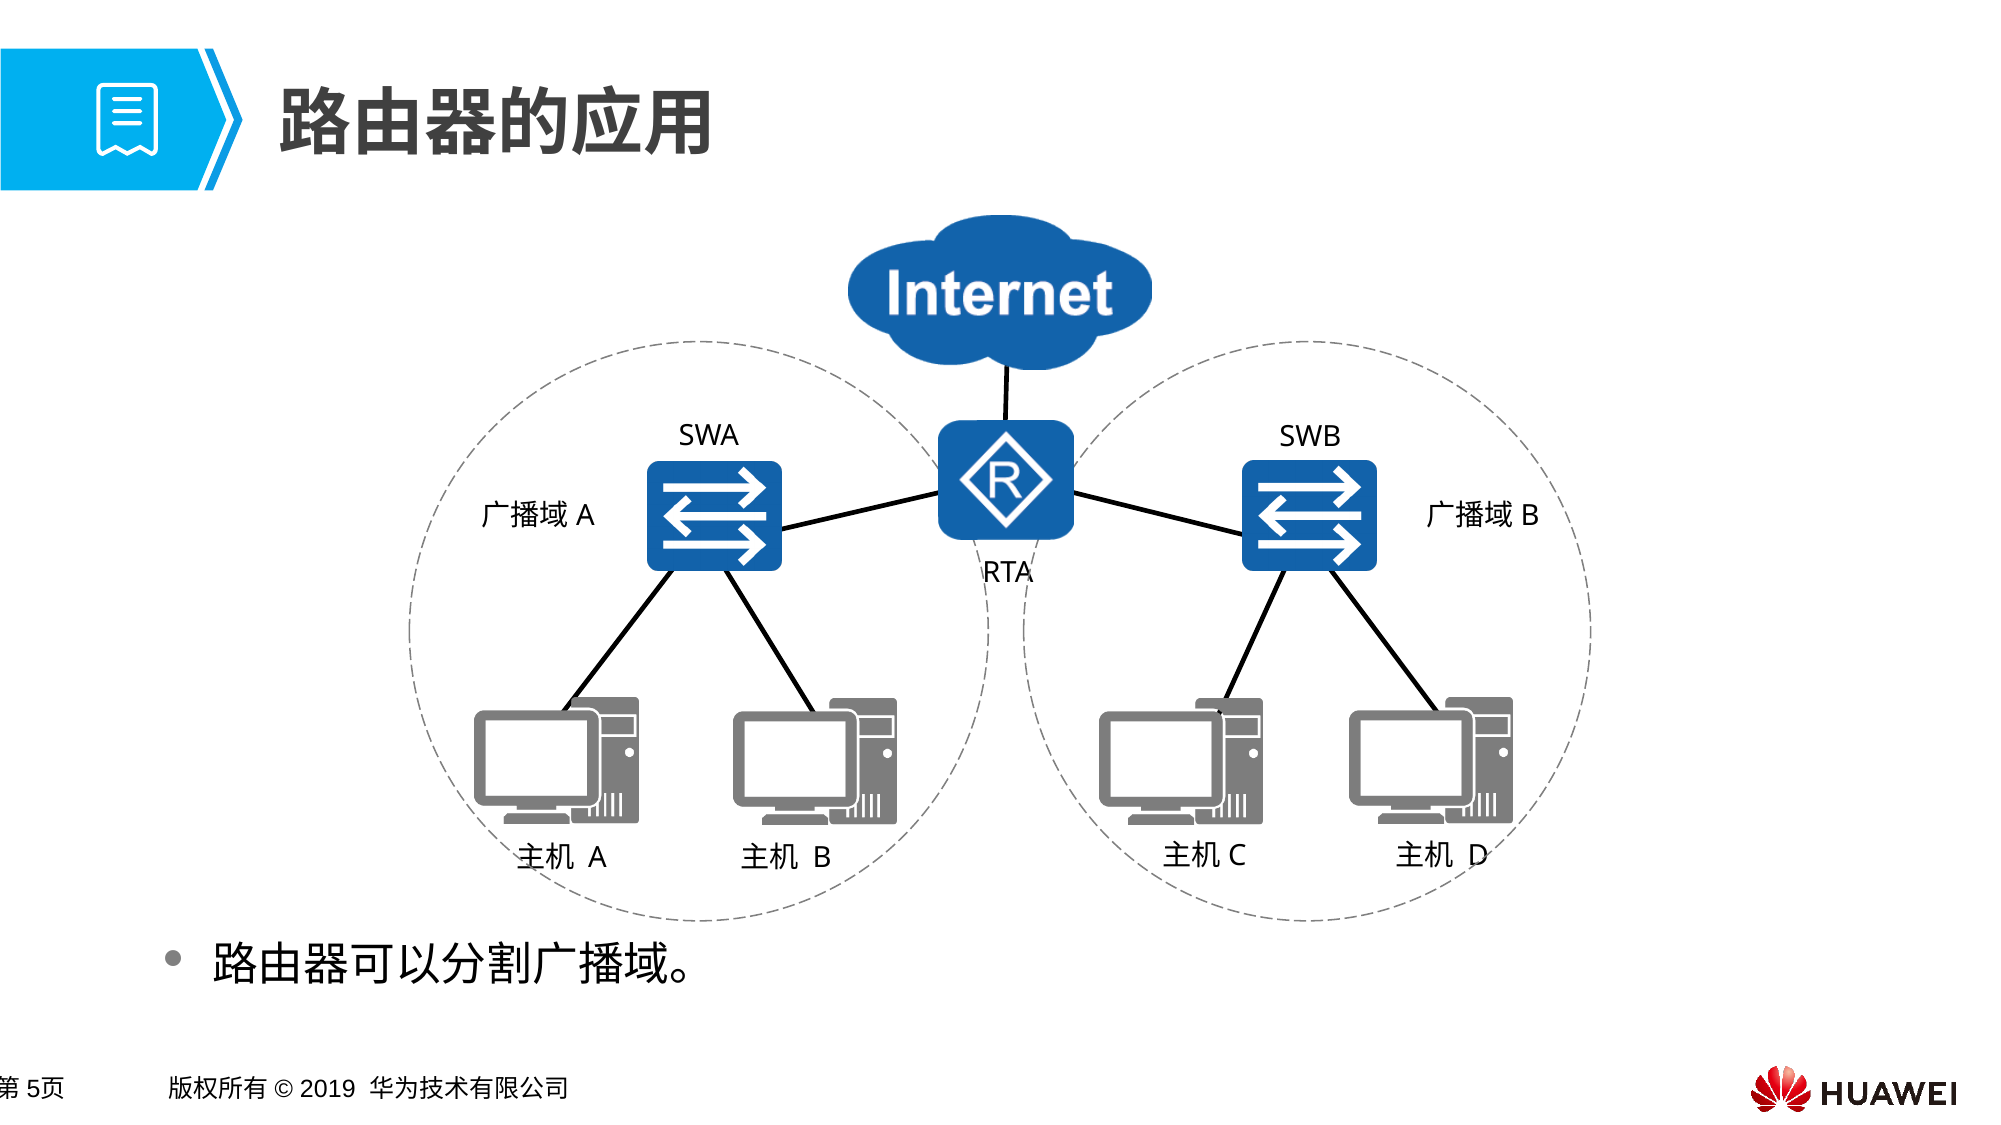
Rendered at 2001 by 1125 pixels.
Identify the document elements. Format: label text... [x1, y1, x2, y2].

text_box 广播域A [466, 488, 610, 539]
picture [848, 215, 1152, 370]
picture [733, 698, 897, 825]
text_box [1102, 579, 1515, 921]
picture [1242, 460, 1377, 571]
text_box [787, 491, 933, 539]
text_box [1078, 341, 1591, 826]
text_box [550, 551, 687, 729]
picture [1349, 697, 1514, 824]
picture [938, 420, 1074, 541]
text_box RTA [977, 547, 1035, 596]
text_box [409, 341, 933, 808]
picture [1751, 1066, 1956, 1112]
text_box 主机 D [1454, 841, 1504, 880]
picture [647, 461, 783, 572]
list 路由器可以分割广播域。 [149, 202, 1883, 971]
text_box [1212, 553, 1293, 729]
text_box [1078, 491, 1237, 539]
text_box 主机C [1147, 871, 1160, 880]
text_box 主机 A [501, 844, 550, 881]
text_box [1002, 379, 1009, 419]
picture [1099, 698, 1263, 825]
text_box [1327, 565, 1450, 729]
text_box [721, 563, 824, 729]
text_box [1023, 547, 1236, 823]
text_box [490, 547, 989, 921]
title 路由器的应用 [261, 67, 1875, 173]
picture [474, 697, 639, 824]
text_box 广播域B [1411, 488, 1555, 539]
